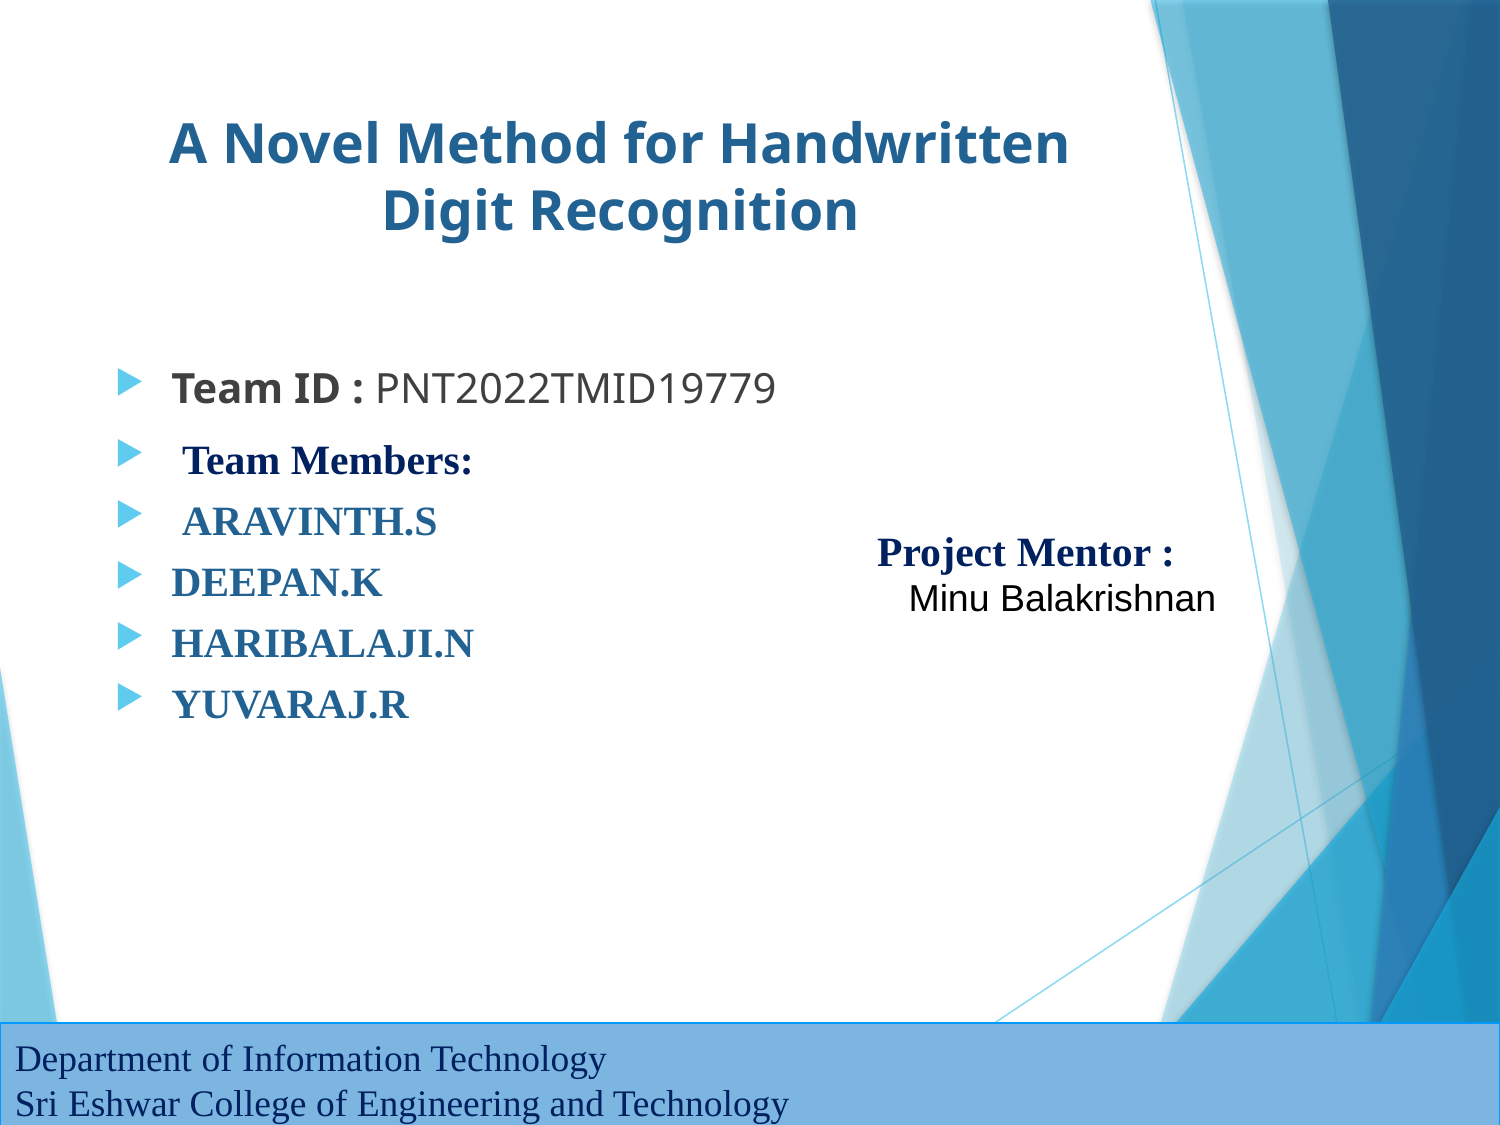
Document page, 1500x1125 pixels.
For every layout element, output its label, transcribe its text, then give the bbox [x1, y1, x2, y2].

list Team ID : PNT2022TMID19779 Team Members: ARAVINTH.S DEEPAN.K HARIBALAJI.N YUVARAJ.R [99, 354, 1142, 992]
title A Novel Method for Handwritten Digit Recognition [99, 99, 1142, 317]
text_box Department of Information Technology Sri Eshwar College of Engineering and Technology [0, 1023, 1500, 1125]
text_box Project Mentor : Minu Balakrishnan [820, 527, 1358, 803]
